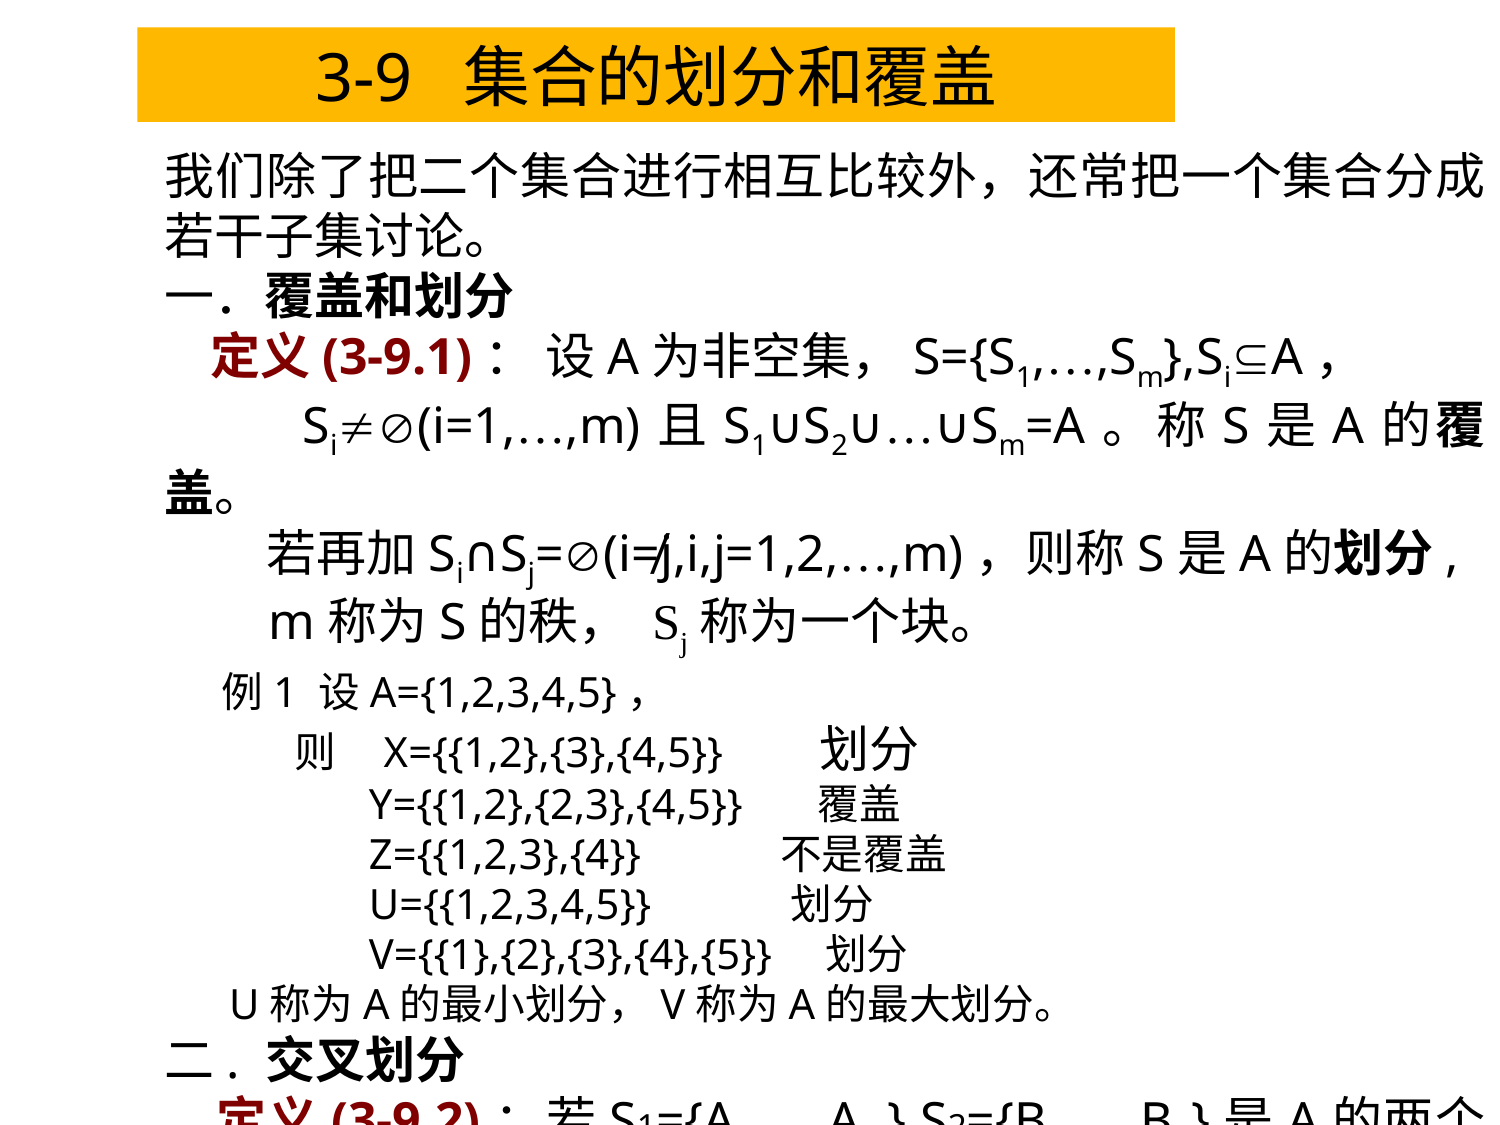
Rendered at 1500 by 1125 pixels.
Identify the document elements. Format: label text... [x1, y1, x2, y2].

text_box 我们除了把二个集合进行相互比较外，还常把一个集合分成若干子集讨论。 一．覆盖和划分 定义(3-9.1)： 设A为非空集，S={S1,…,Sm},SiA， Si(i=1,…,m)且S1∪S2∪…∪Sm=A。称S是A的覆盖。 若再加Si∩Sj=(i≠j,i,j=1,2,…,m)，则称S是A的划分, m称为S的秩， Sj称为一个块。 例1 设A={1,2,3,4,5}， 则 X={{1,2},{3},{4,5}} 划分 Y={{1,2},{2,3},{4,5}} 覆盖 Z={{1,2,3},{4}} 不是覆盖 U={{1,2,3,4,5}} 划分 V={{1},{2},{3},{4},{5}} 划分 U称为A的最小划分，V称为A的最大划分。 二. 交叉划分 定义(3-9.2)：若S1={A1,…,Am},S2={B1,…,Bn}是A的两个划分, 则S={Ai∩Bj∣AiS1∧BjS2}-{}称为A的交叉划分。 [0, 137, 1500, 1125]
text_box 3-9 集合的划分和覆盖 [137, 27, 1175, 122]
